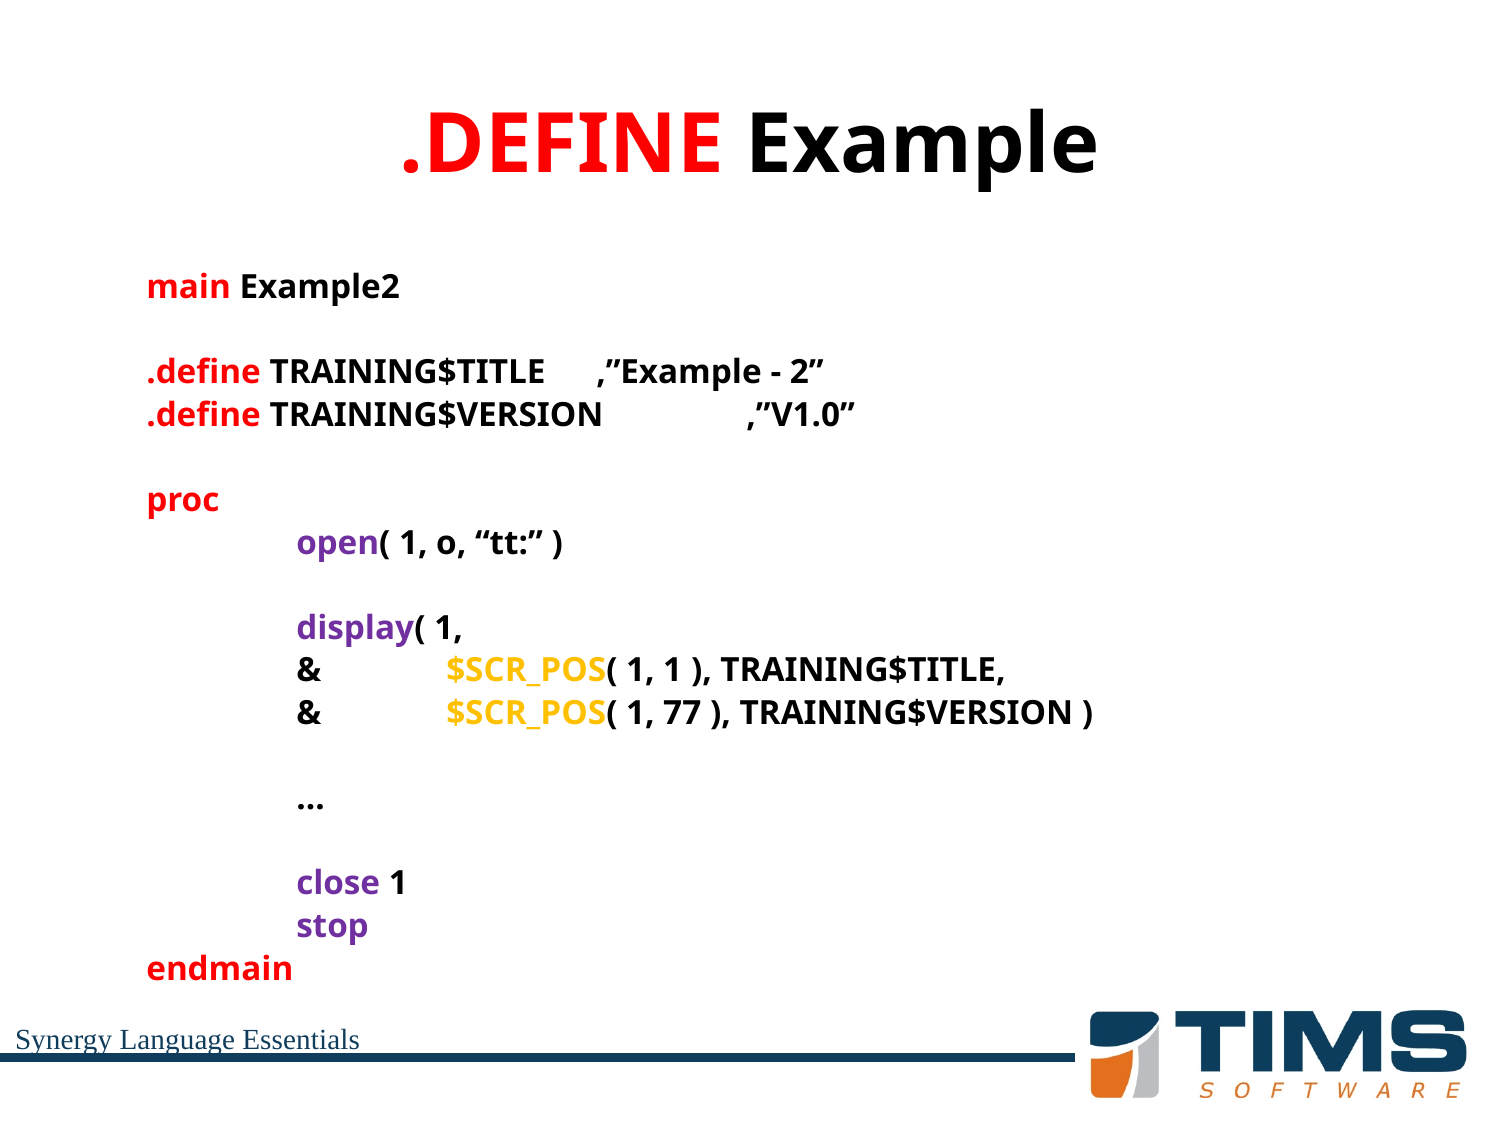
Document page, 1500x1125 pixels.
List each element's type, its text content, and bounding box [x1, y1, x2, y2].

footer Synergy Language Essentials [0, 1012, 650, 1088]
list main Example2 .define TRAINING$TITLE ,”Example - 2” .define TRAINING$VERSION ,”V1.0” proc open( 1, o, “tt:” ) display( 1, & $SCR_POS( 1, 1 ), TRAINING$TITLE, & $SCR_POS( 1, 77 ), TRAINING$VERSION ) … close 1 stop endmain [75, 262, 1425, 1005]
picture [1087, 1007, 1469, 1098]
title .DEFINE Example [75, 45, 1425, 233]
